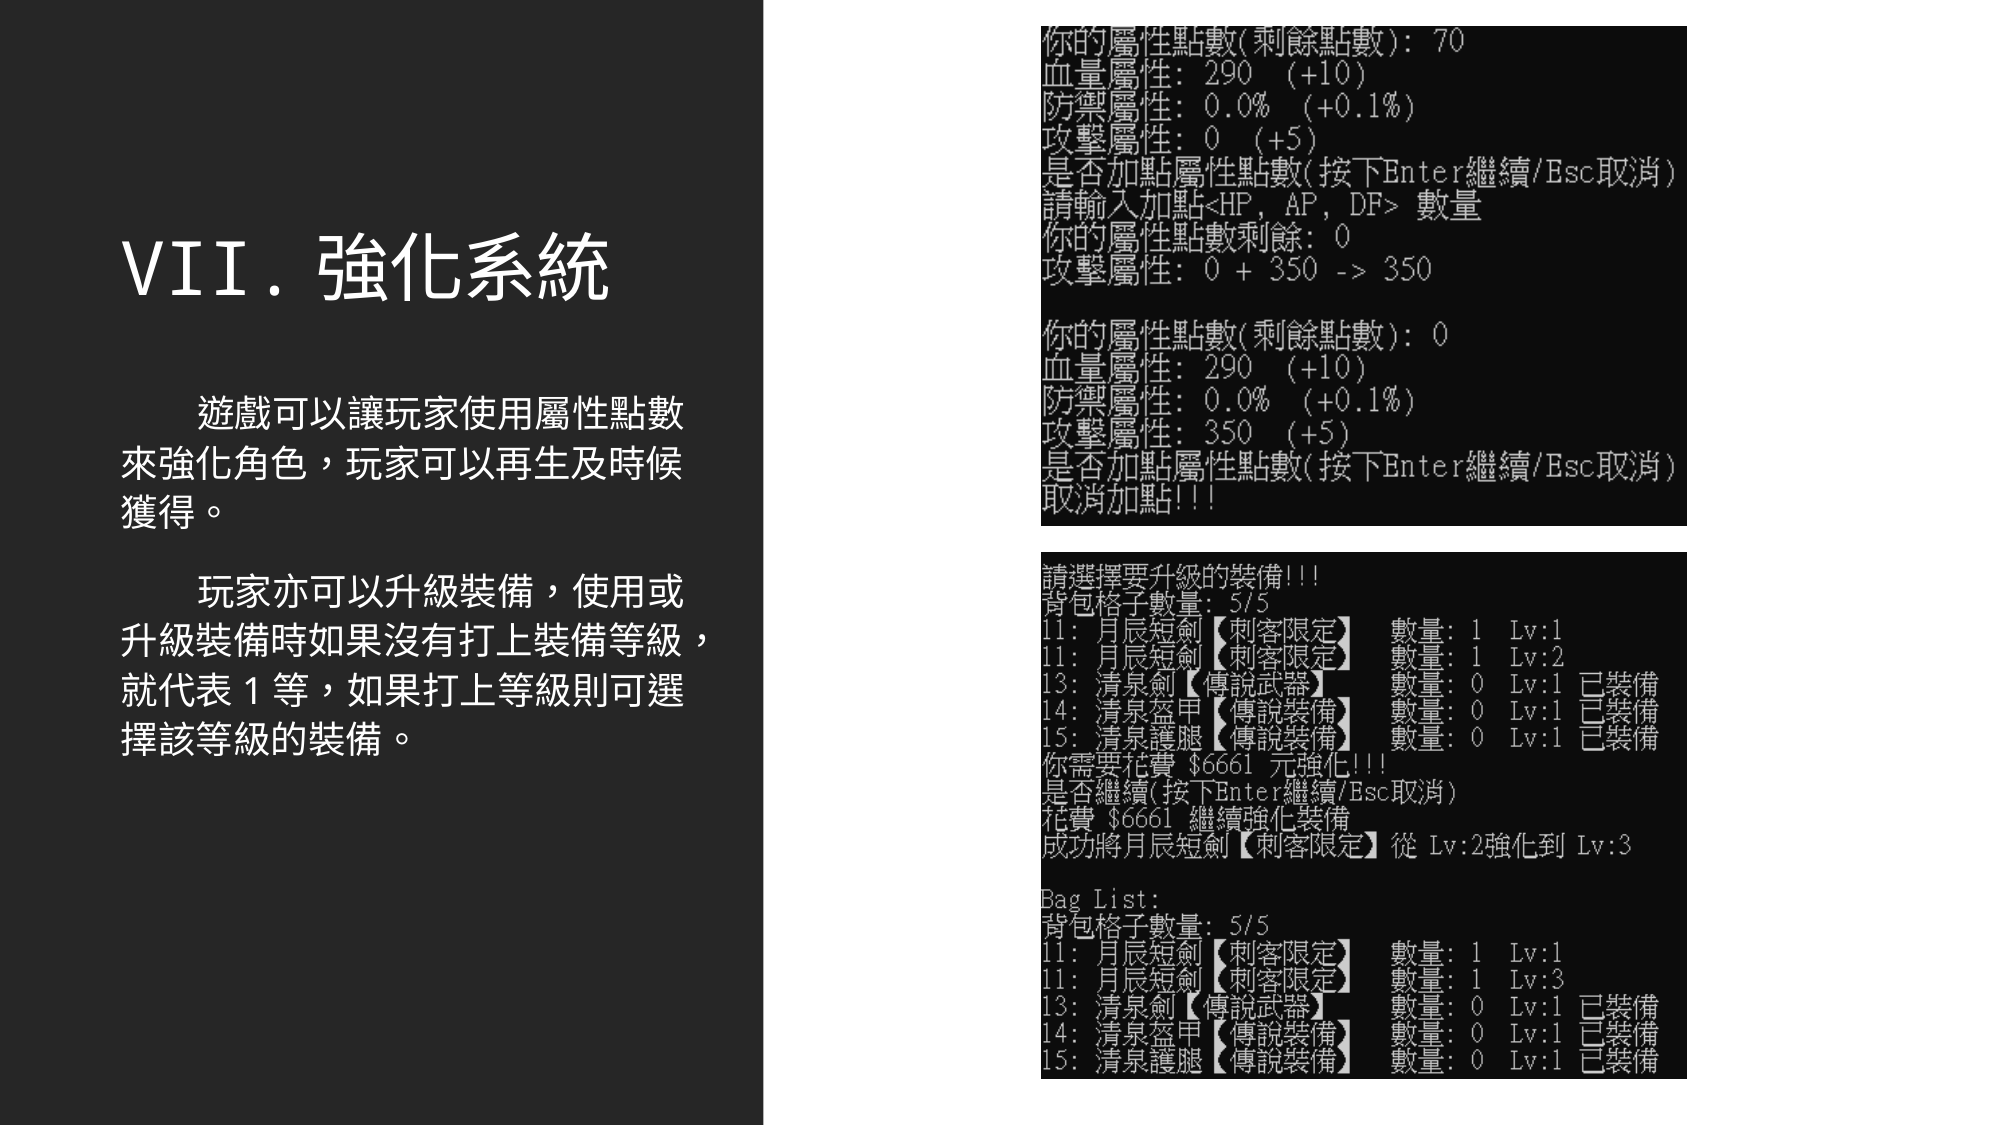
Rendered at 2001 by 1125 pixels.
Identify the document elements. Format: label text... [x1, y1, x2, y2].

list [1040, 26, 1688, 527]
picture [1040, 551, 1688, 1079]
list 遊戲可以讓玩家使用屬性點數來強化角色，玩家可以再生及時候獲得。 玩家亦可以升級裝備，使用或升級裝備時如果沒有打上裝備等級，就代表1等，如果打上等級則可選擇該等級的裝備。 [105, 378, 706, 881]
title VII.強化系統 [105, 189, 683, 320]
